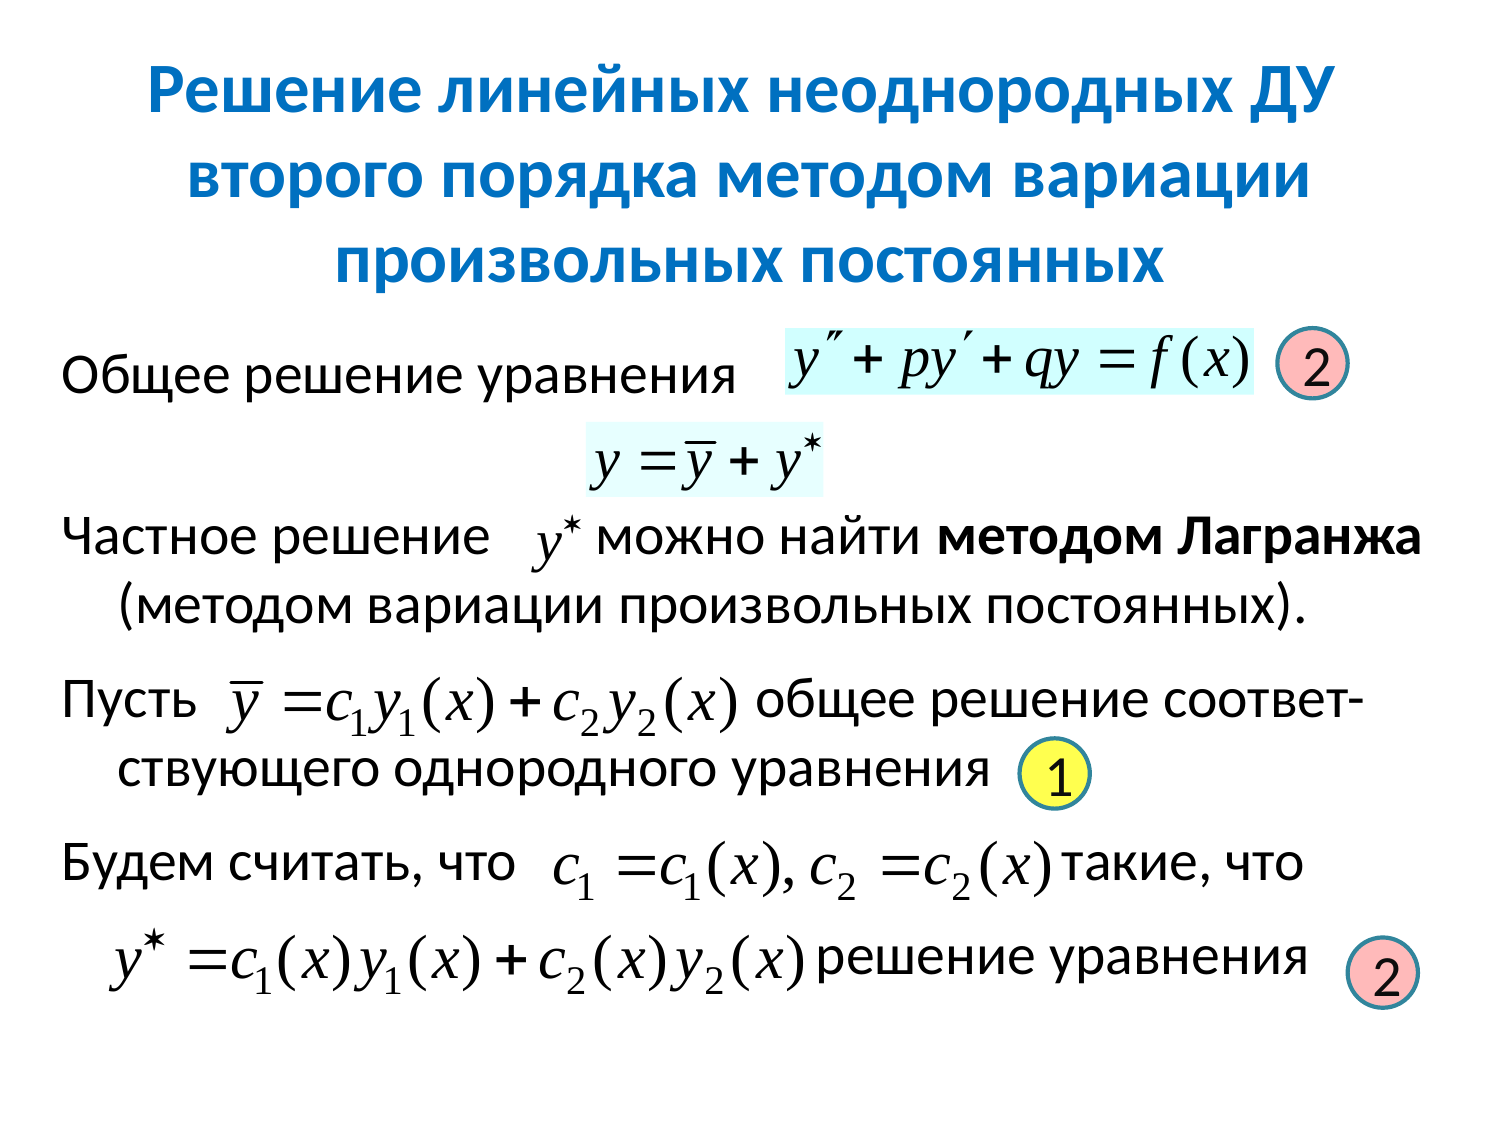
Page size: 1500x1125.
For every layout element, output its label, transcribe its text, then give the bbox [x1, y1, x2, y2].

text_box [527, 503, 584, 580]
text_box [222, 667, 744, 742]
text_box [784, 327, 1255, 395]
text_box 1 [1017, 736, 1092, 811]
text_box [585, 421, 824, 498]
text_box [105, 913, 810, 1000]
title Решение линейных неоднородных ДУ второго порядка методом вариации произвольных постоянных [75, 45, 1425, 293]
text_box 2 [1275, 325, 1350, 401]
text_box 2 [1345, 935, 1421, 1010]
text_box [550, 831, 1058, 906]
list Общее решение уравнения Частное решение можно найти методом Лагранжа (методом вариации произвольных постоянных). Пусть общее решение соответ-ствующего однородного уравнения Будем считать, что такие, что решение уравнения [46, 328, 1454, 1067]
